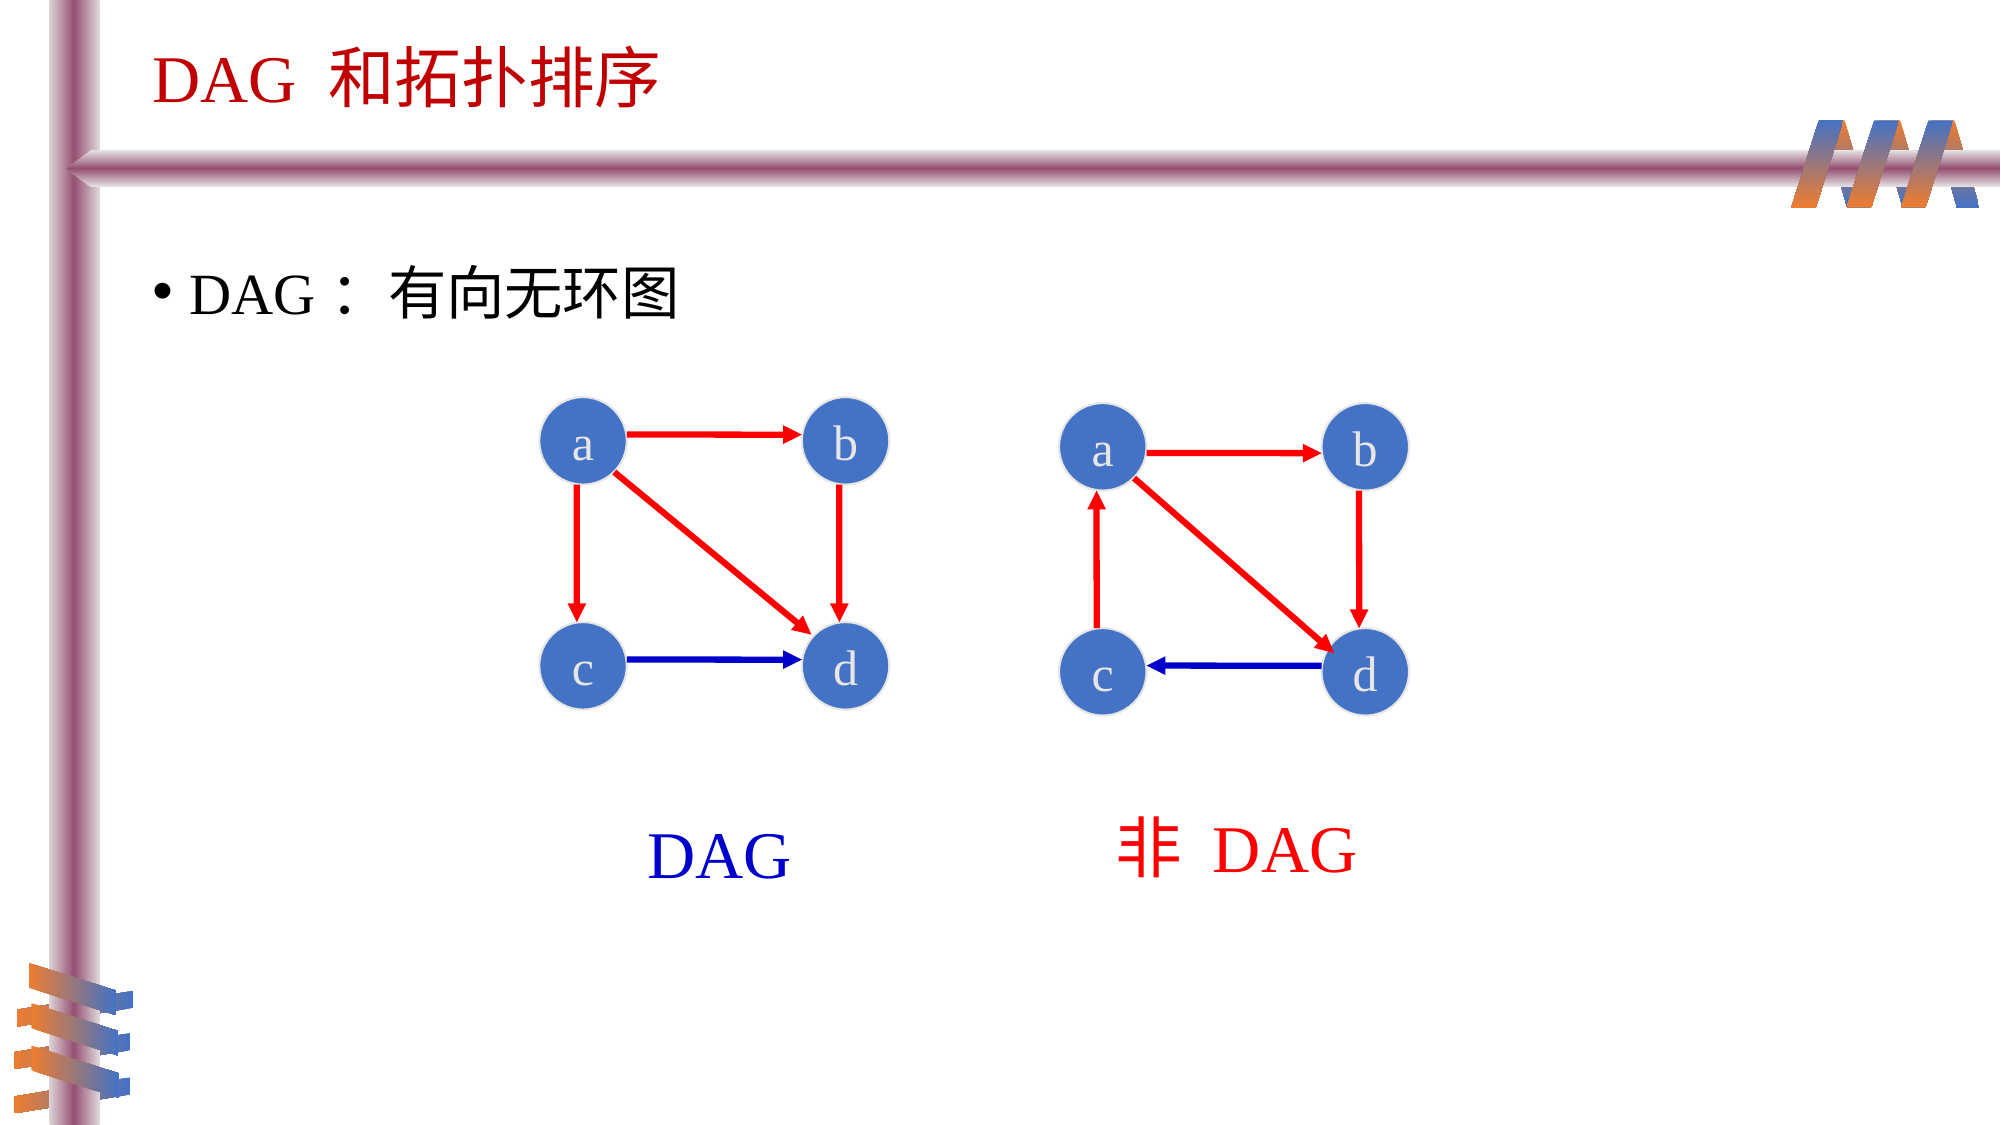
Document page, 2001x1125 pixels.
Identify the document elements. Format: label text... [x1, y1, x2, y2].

text_box 非 DAG [1082, 798, 1390, 894]
text_box DAG [616, 804, 823, 900]
list DAG：有向无环图 [137, 213, 1951, 1014]
title DAG 和拓扑排序 [137, 36, 1951, 125]
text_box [539, 397, 890, 710]
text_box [1059, 403, 1410, 716]
